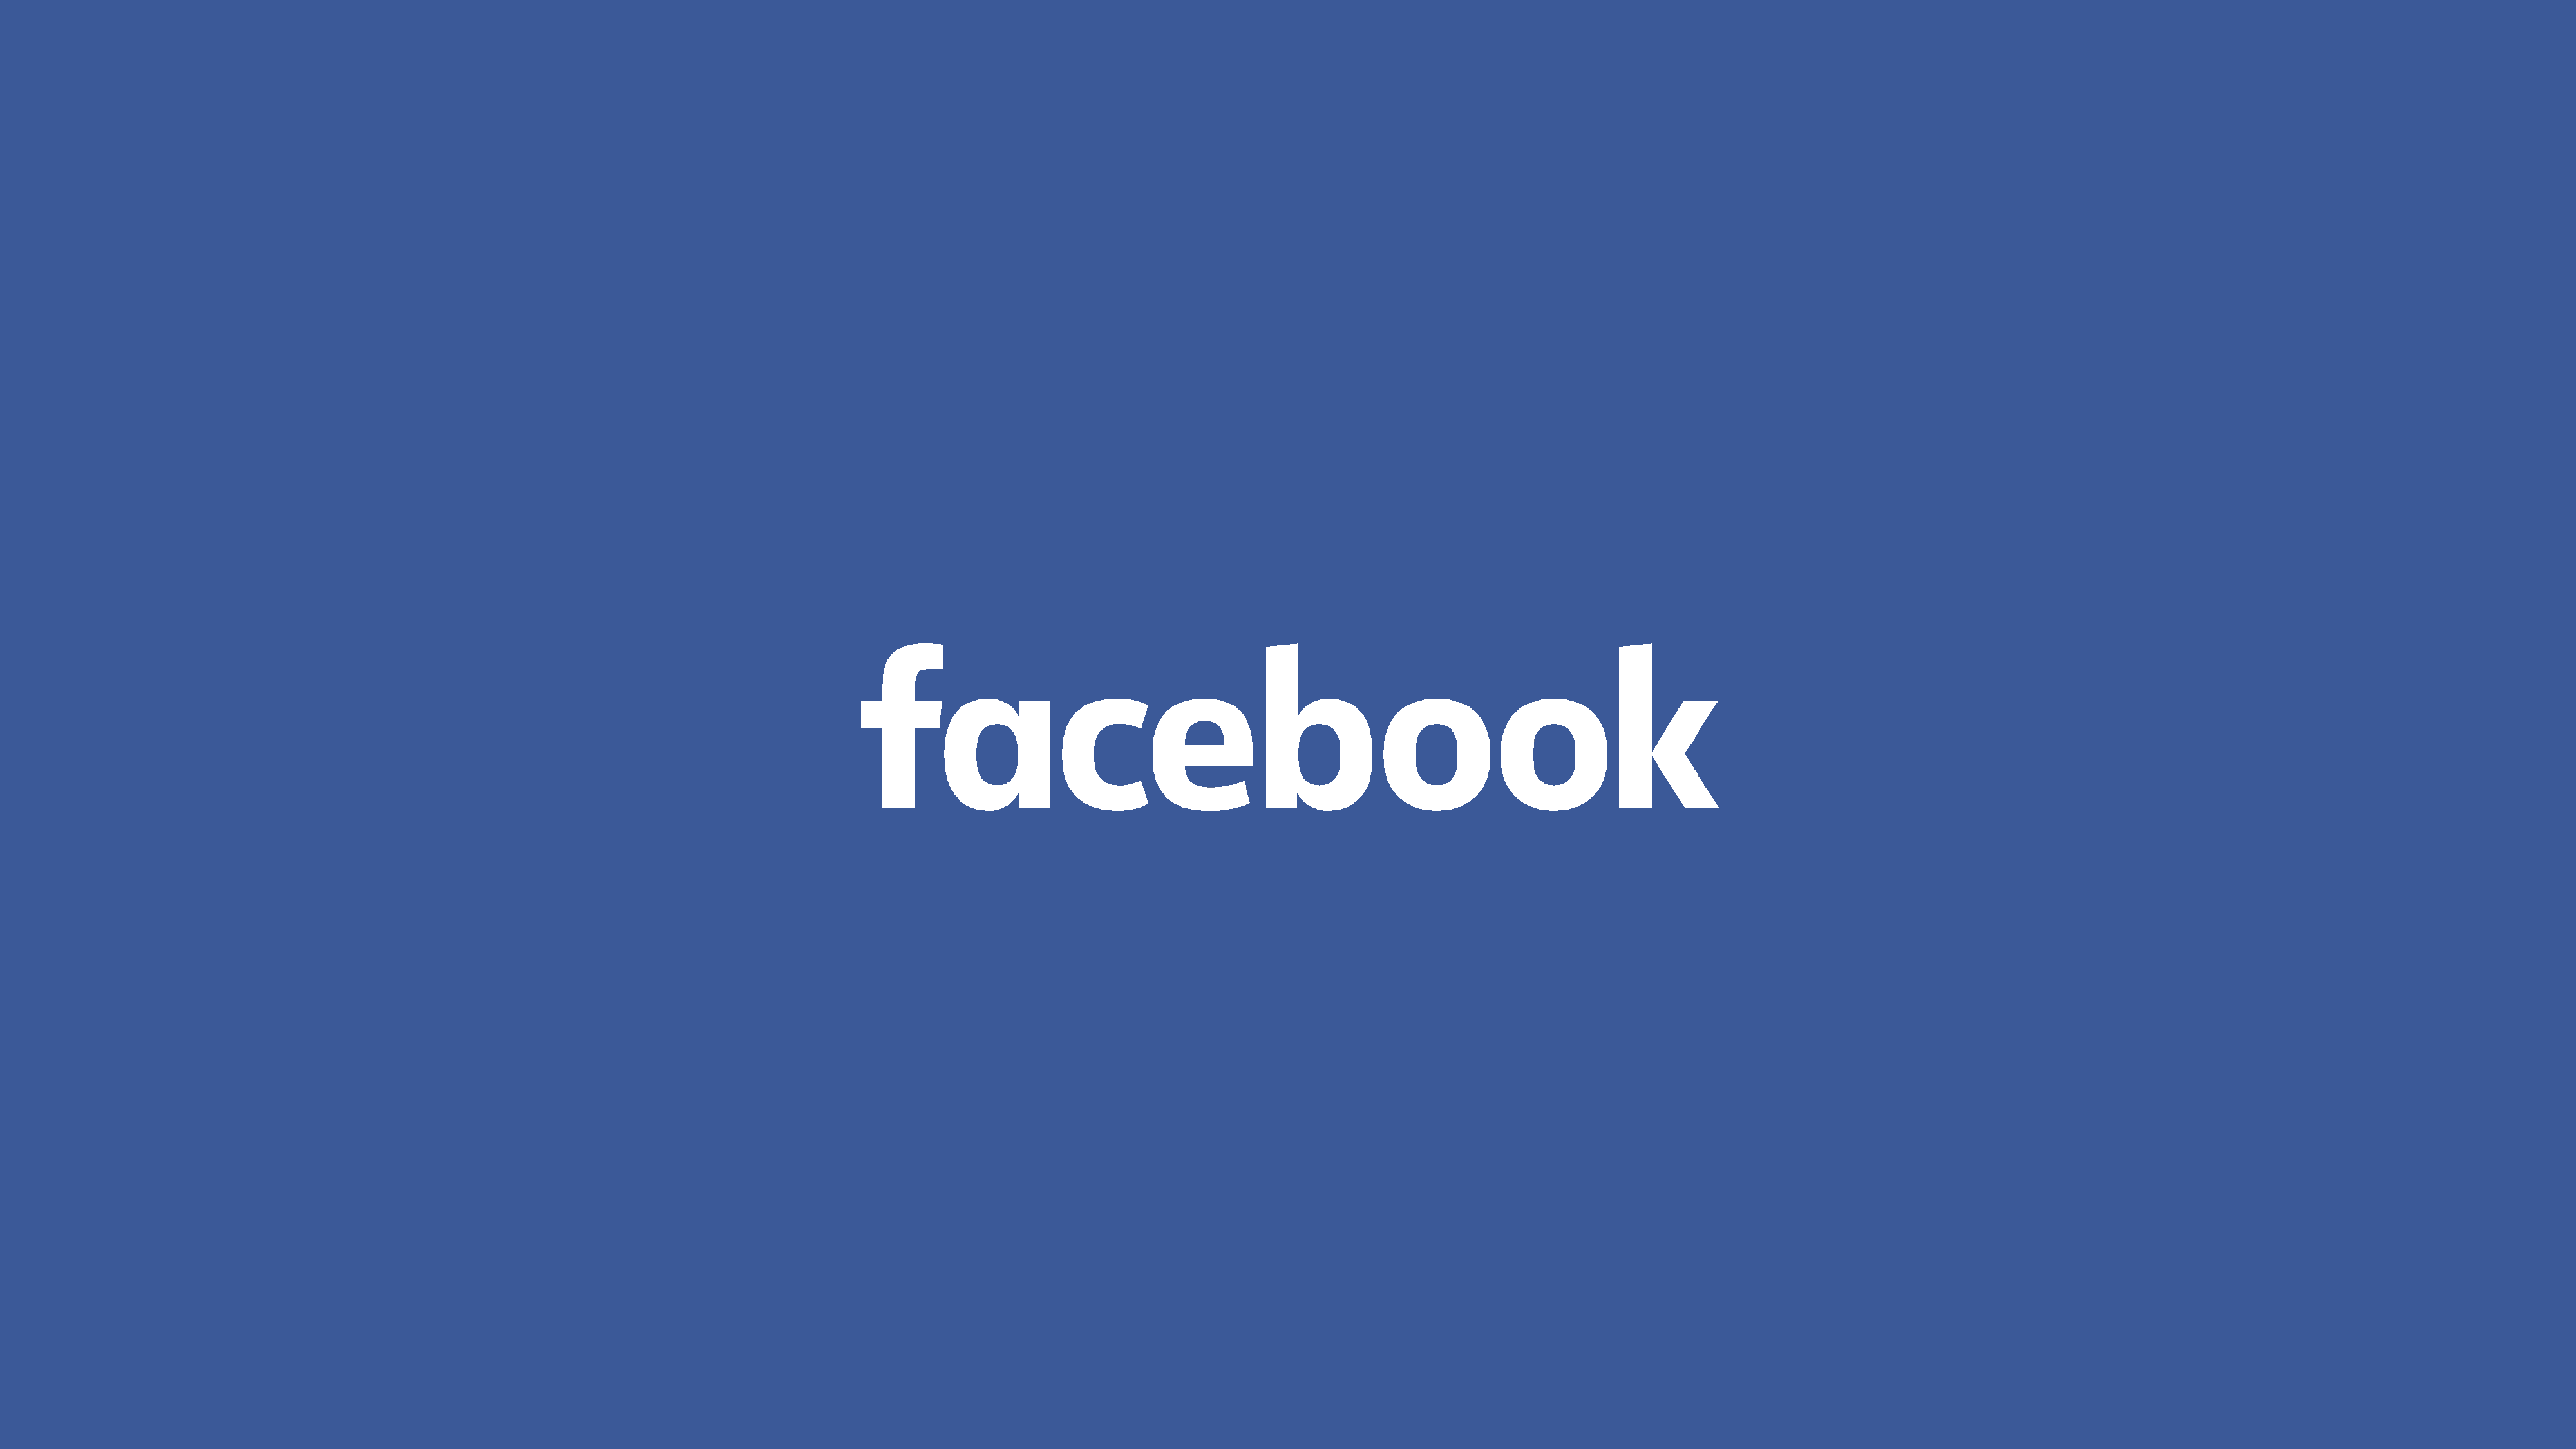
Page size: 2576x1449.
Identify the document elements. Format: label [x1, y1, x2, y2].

picture [753, 536, 1822, 913]
